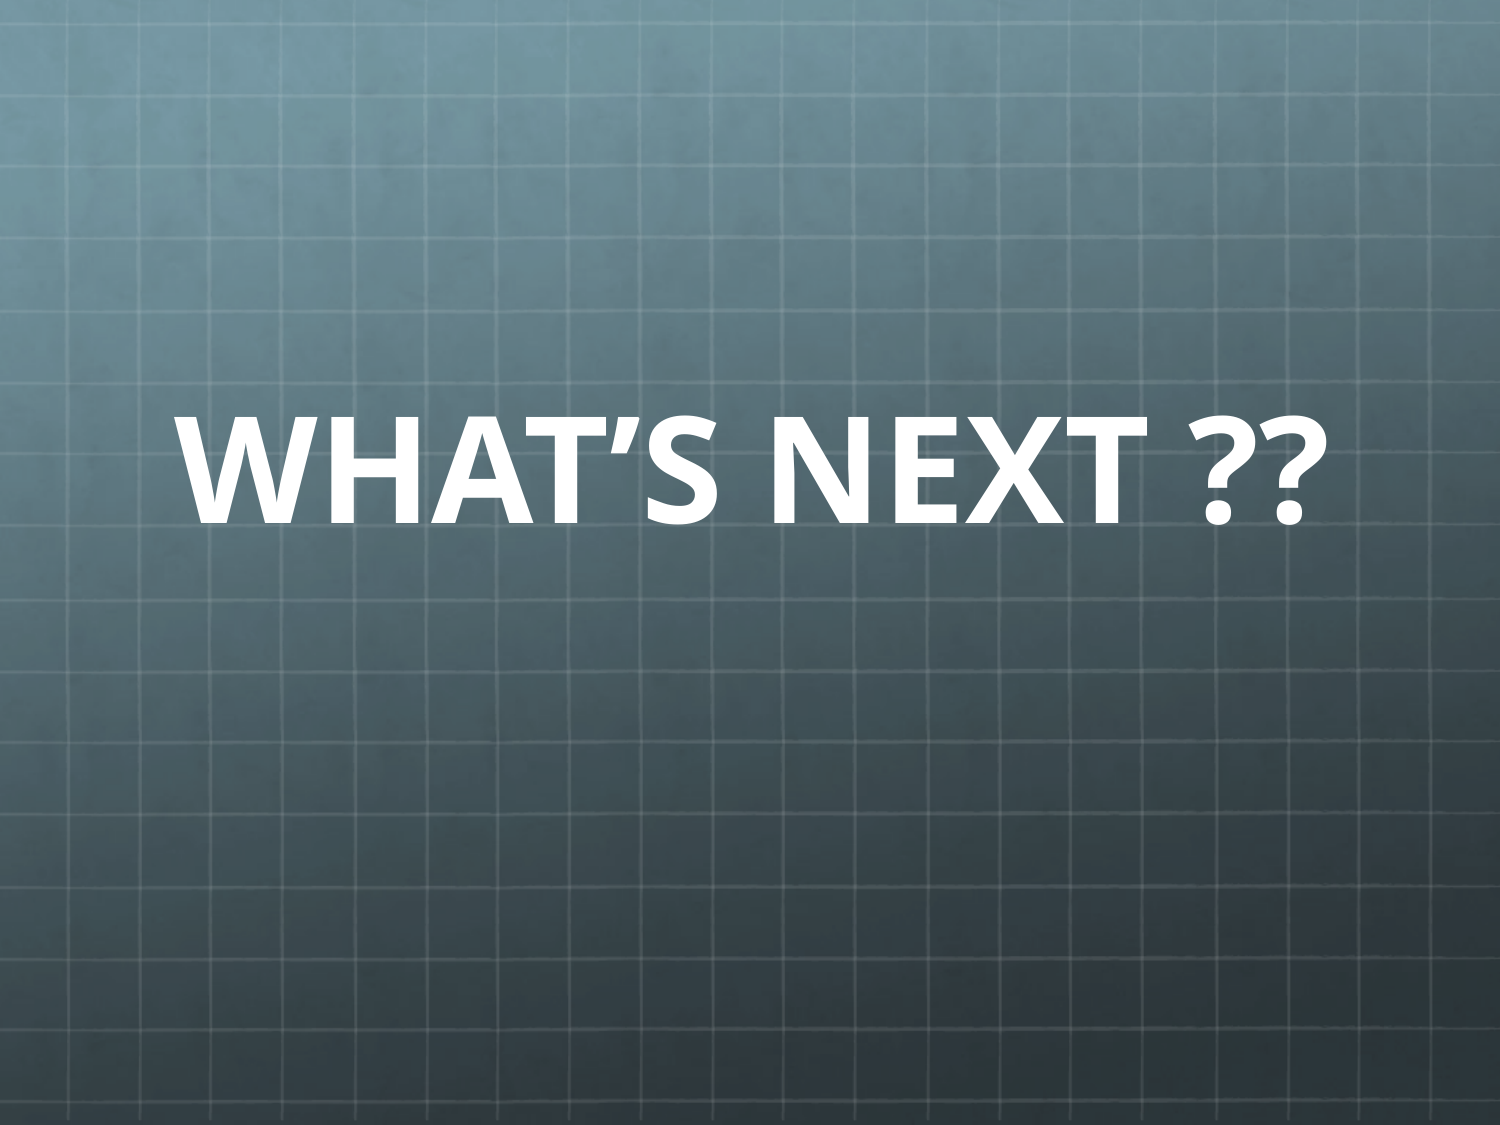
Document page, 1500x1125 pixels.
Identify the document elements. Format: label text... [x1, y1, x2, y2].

list WHAT’S NEXT ?? [99, 367, 1406, 676]
picture [0, 0, 1500, 1125]
